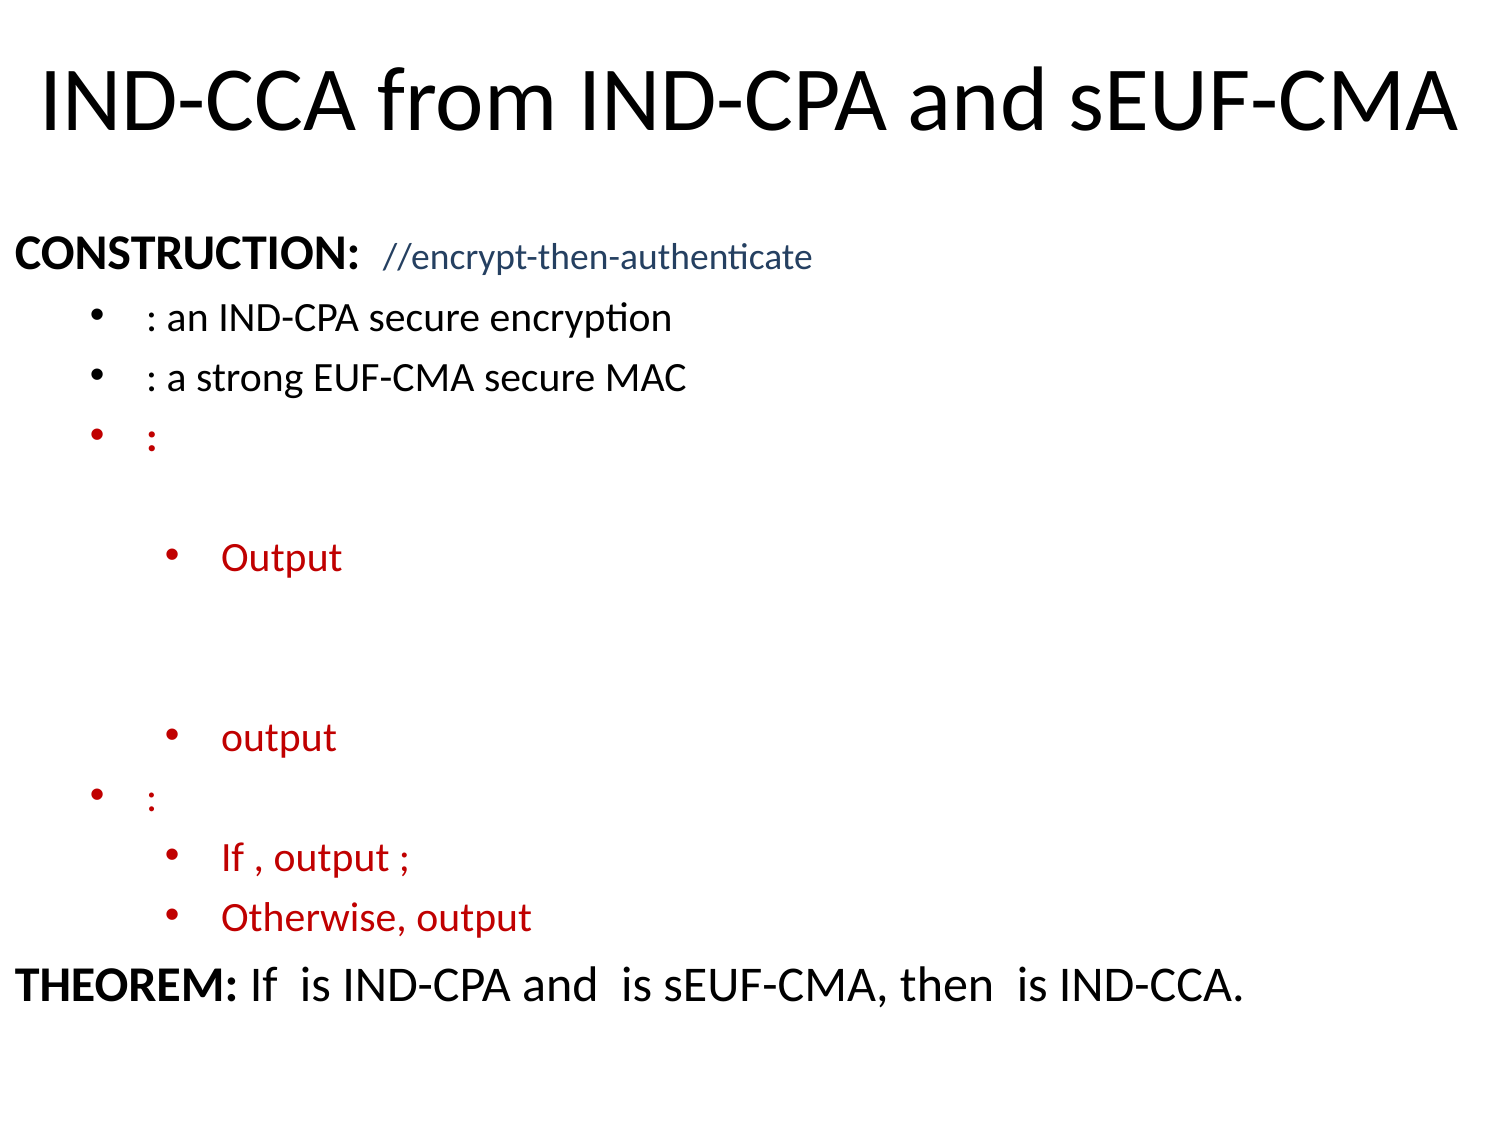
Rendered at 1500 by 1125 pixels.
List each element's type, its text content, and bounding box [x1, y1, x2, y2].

title IND-CCA from IND-CPA and sEUF-CMA [0, 0, 1500, 188]
